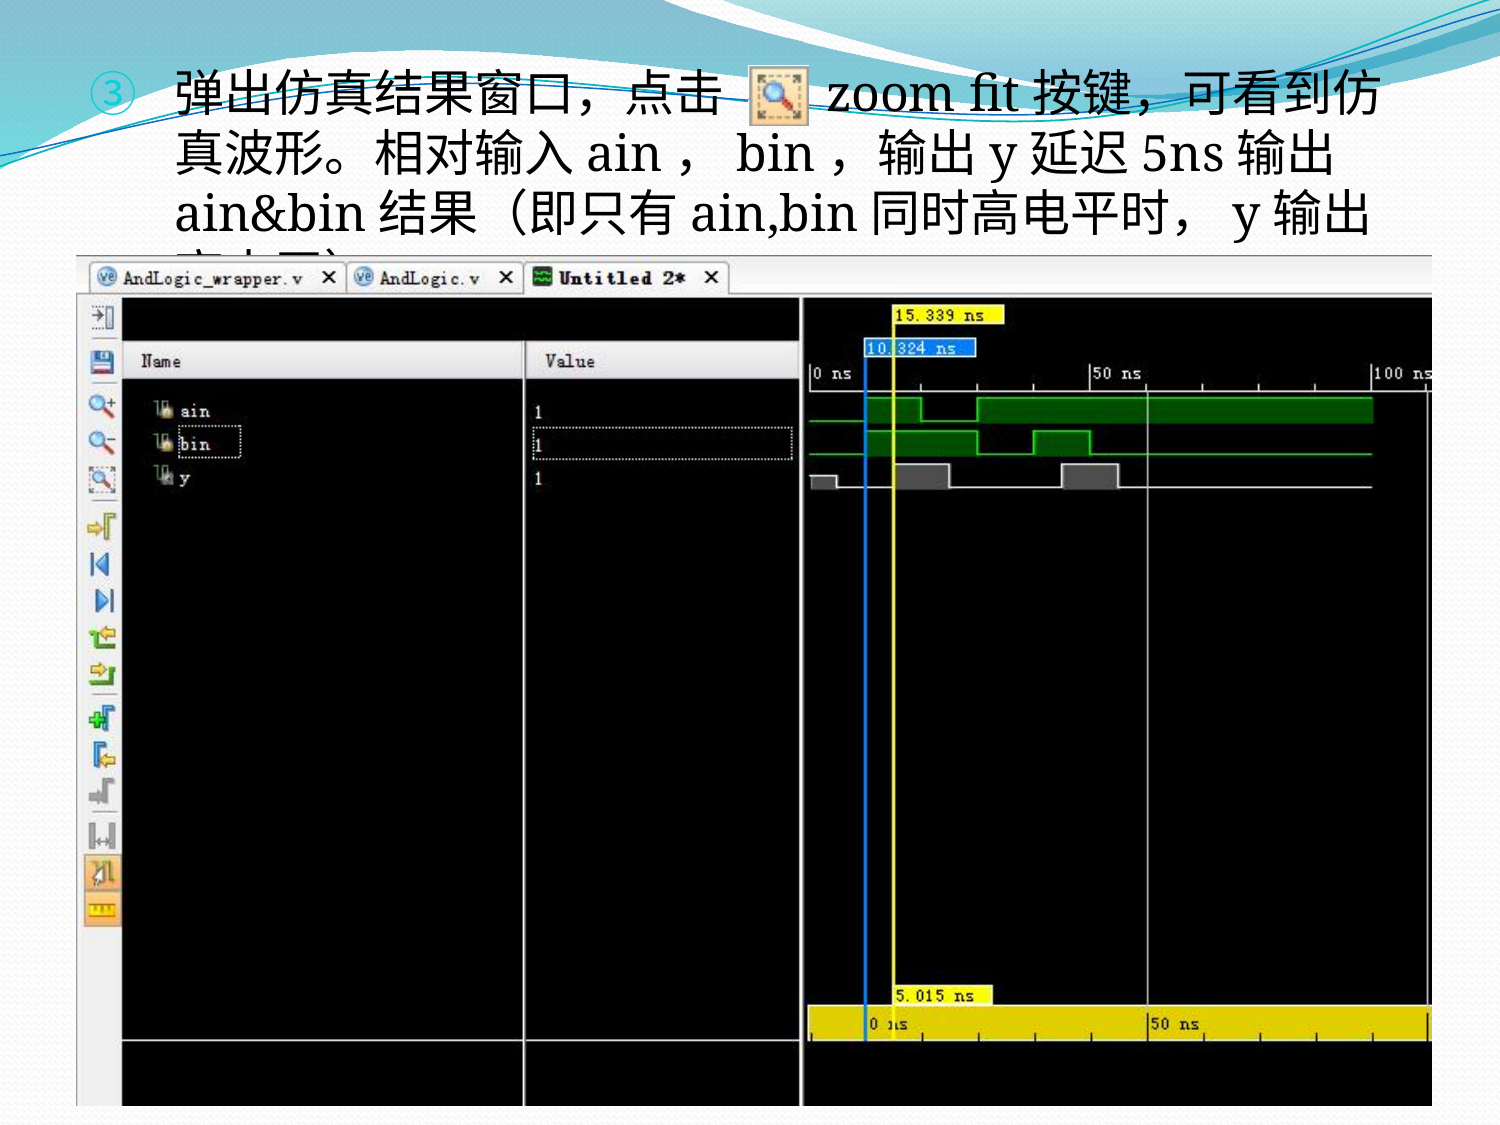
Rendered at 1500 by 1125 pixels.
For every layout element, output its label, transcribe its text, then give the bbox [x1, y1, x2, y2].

picture [76, 255, 1433, 1107]
list 弹出仿真结果窗口，点击 zoom fit按键，可看到仿真波形。相对输入ain，bin，输出y延迟5ns输出ain&bin结果（即只有ain,bin同时高电平时，y输出高电平）。 [75, 54, 1425, 256]
picture [747, 65, 810, 126]
